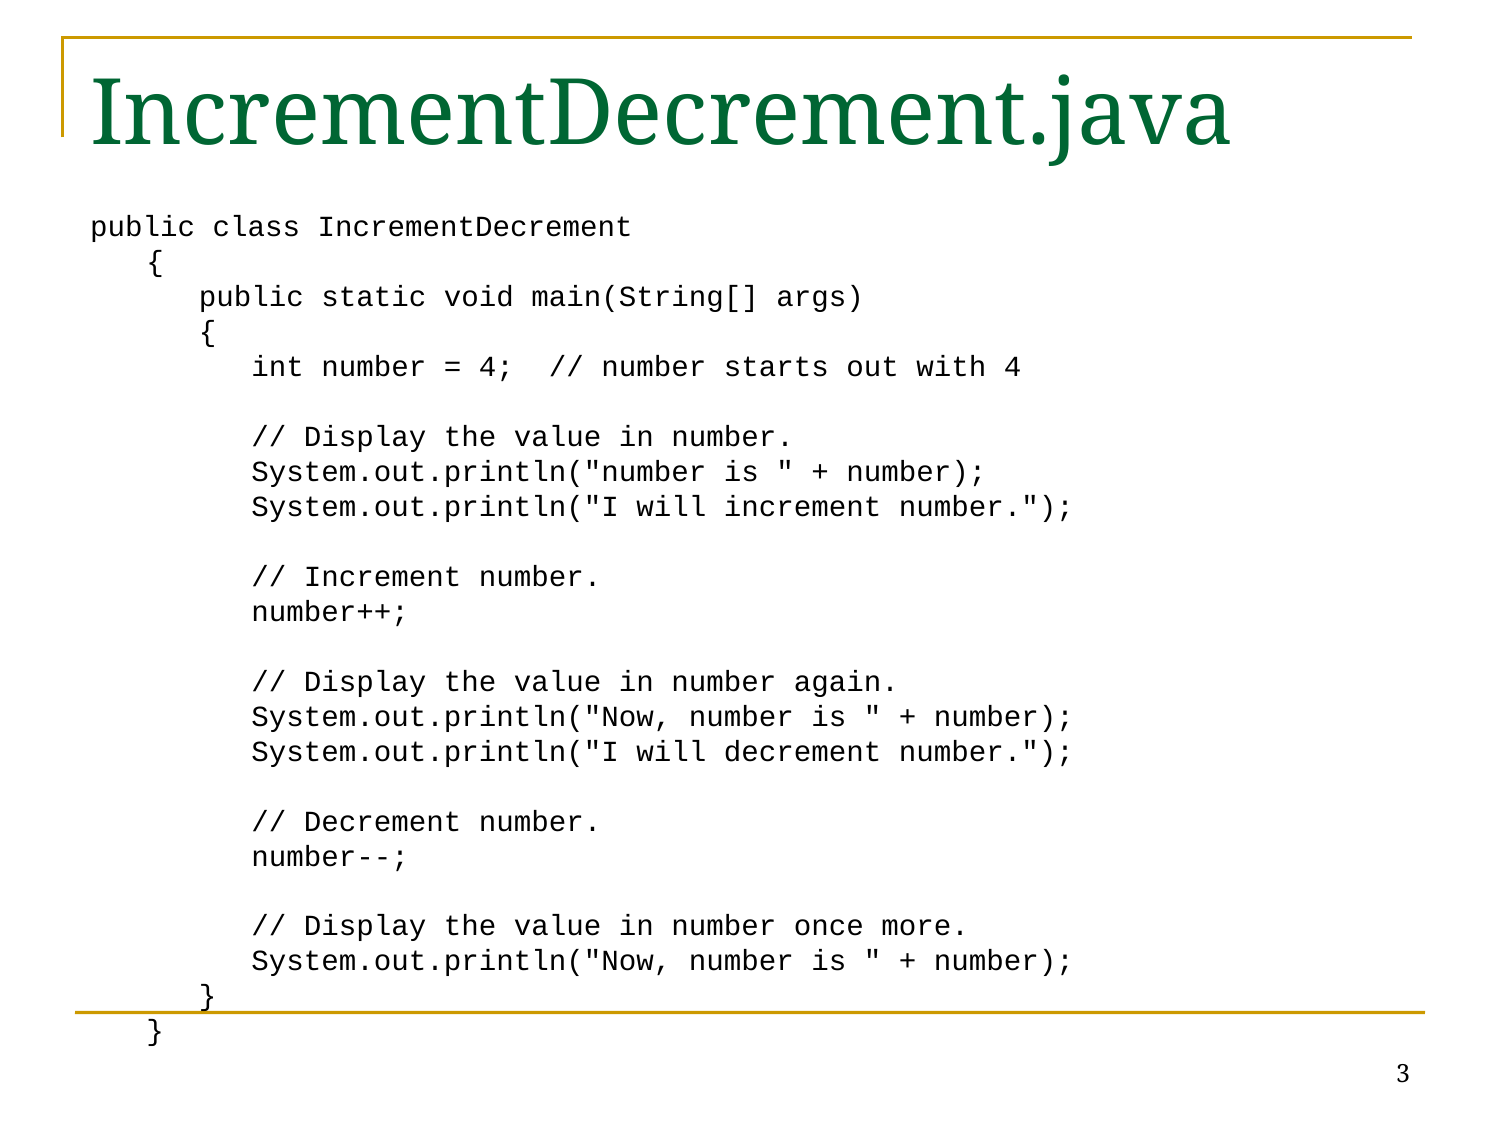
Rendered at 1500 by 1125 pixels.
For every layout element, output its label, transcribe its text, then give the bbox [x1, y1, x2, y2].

title IncrementDecrement.java [74, 45, 1426, 199]
slide_number 3 [1074, 1023, 1426, 1100]
list public class IncrementDecrement { public static void main(String[] args) { int number = 4; // number starts out with 4 // Display the value in number. System.out.println("number is " + number); System.out.println("I will increment number."); // Increment number. number++; // Display the value in number again. System.out.println("Now, number is " + number); System.out.println("I will decrement number."); // Decrement number. number--; // Display the value in number once more. System.out.println("Now, number is " + number); } } [74, 199, 1426, 1006]
